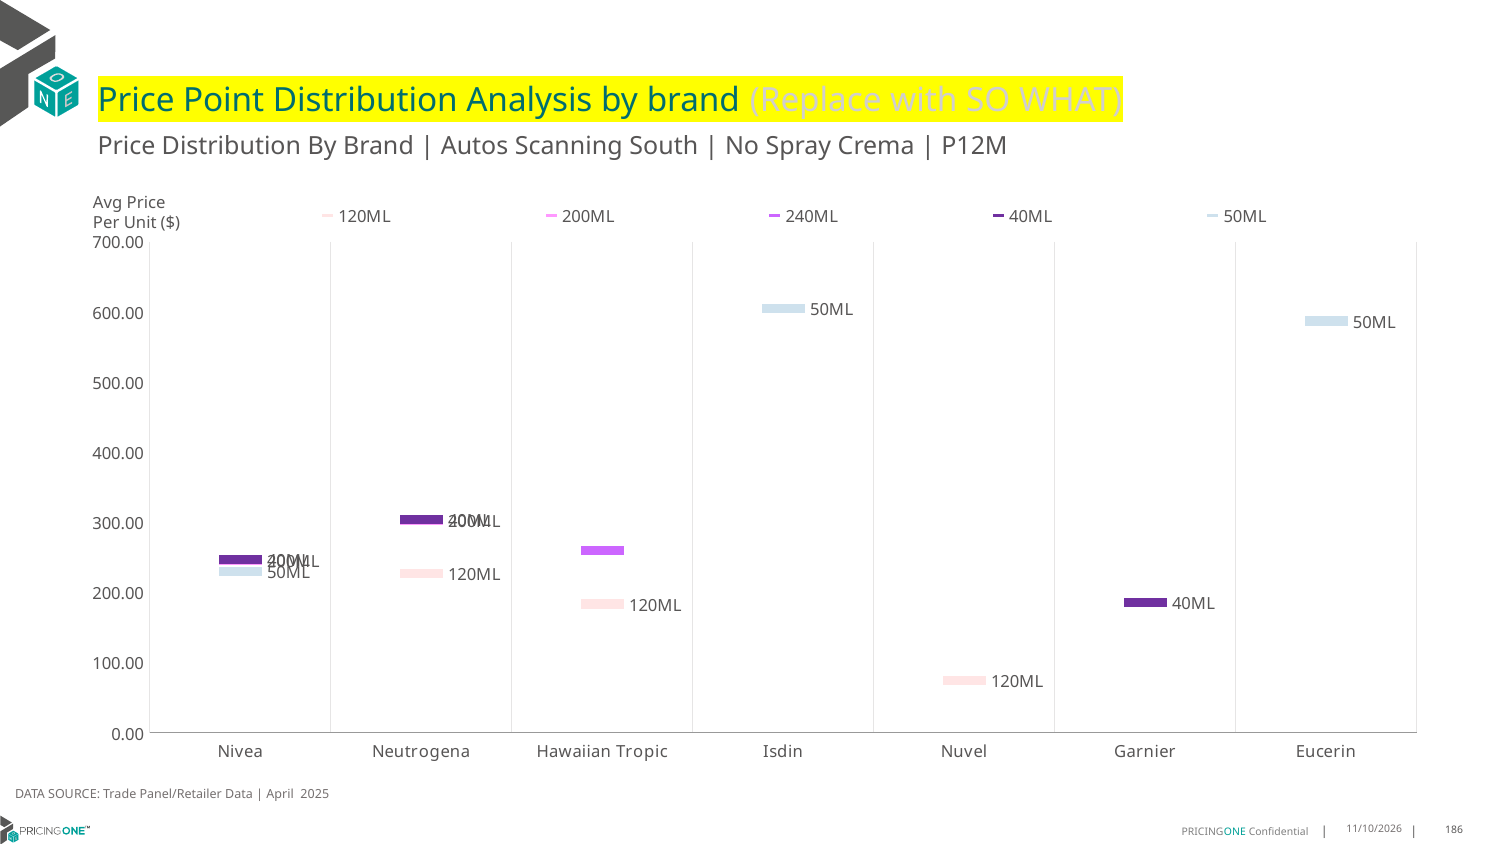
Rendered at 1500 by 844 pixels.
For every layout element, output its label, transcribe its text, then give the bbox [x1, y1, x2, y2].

title Price Point Distribution Analysis by brand (Replace with SO WHAT) [82, 0, 1418, 127]
slide_number 186 [1417, 815, 1479, 844]
list DATA SOURCE: Trade Panel/Retailer Data | April 2025 [0, 776, 750, 814]
chart [88, 185, 1418, 776]
list Price Distribution By Brand | Autos Scanning South | No Spray Crema | P12M [82, 127, 1418, 186]
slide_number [1325, 815, 1417, 844]
